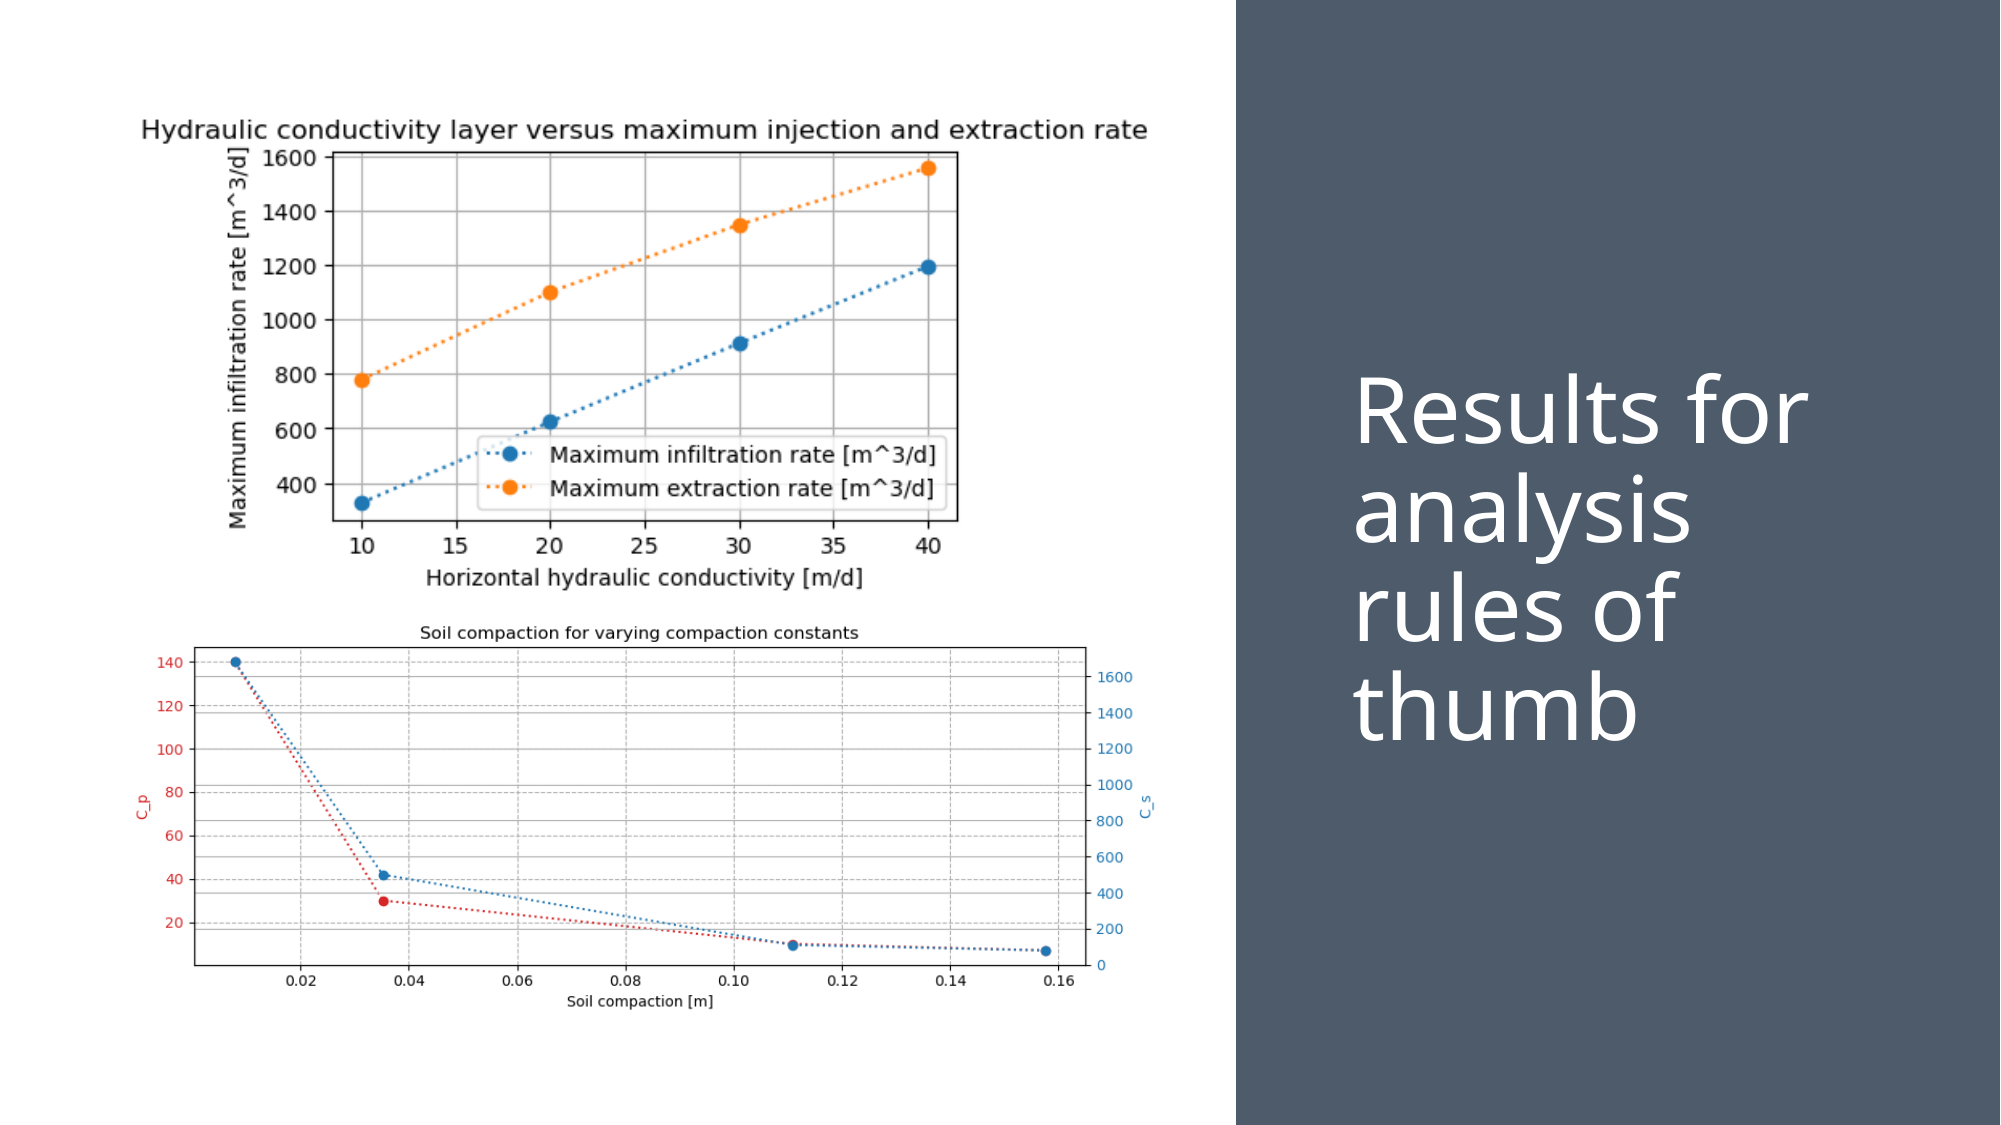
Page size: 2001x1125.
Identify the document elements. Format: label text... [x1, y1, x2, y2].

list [125, 104, 1163, 605]
title Results for analysis rules of thumb [1337, 104, 1895, 1020]
text_box [1235, 0, 2000, 1125]
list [125, 616, 1163, 1020]
